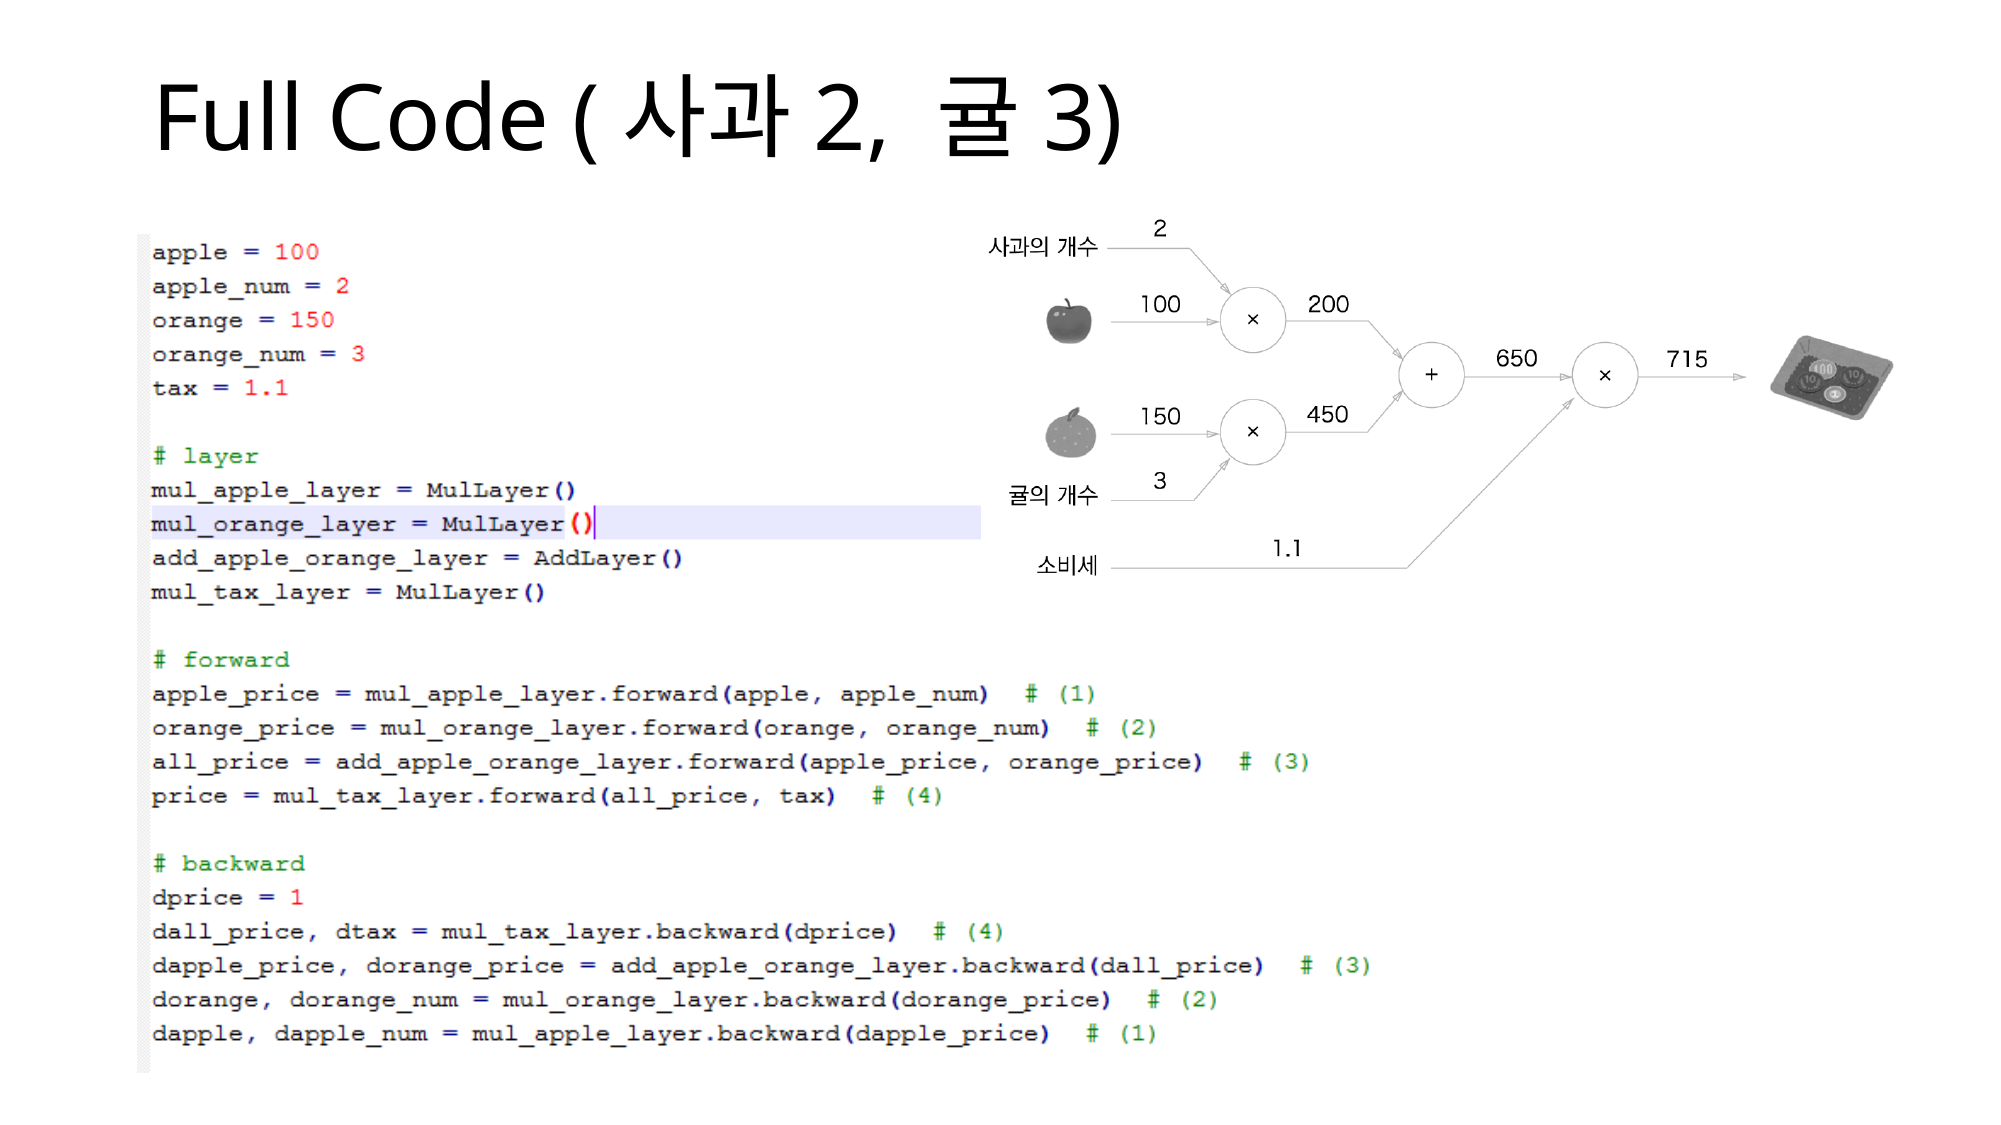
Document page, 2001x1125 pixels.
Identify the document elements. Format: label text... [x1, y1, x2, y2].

title Full Code (사과2, 귤3) [137, 59, 1863, 182]
picture [137, 211, 1903, 1073]
